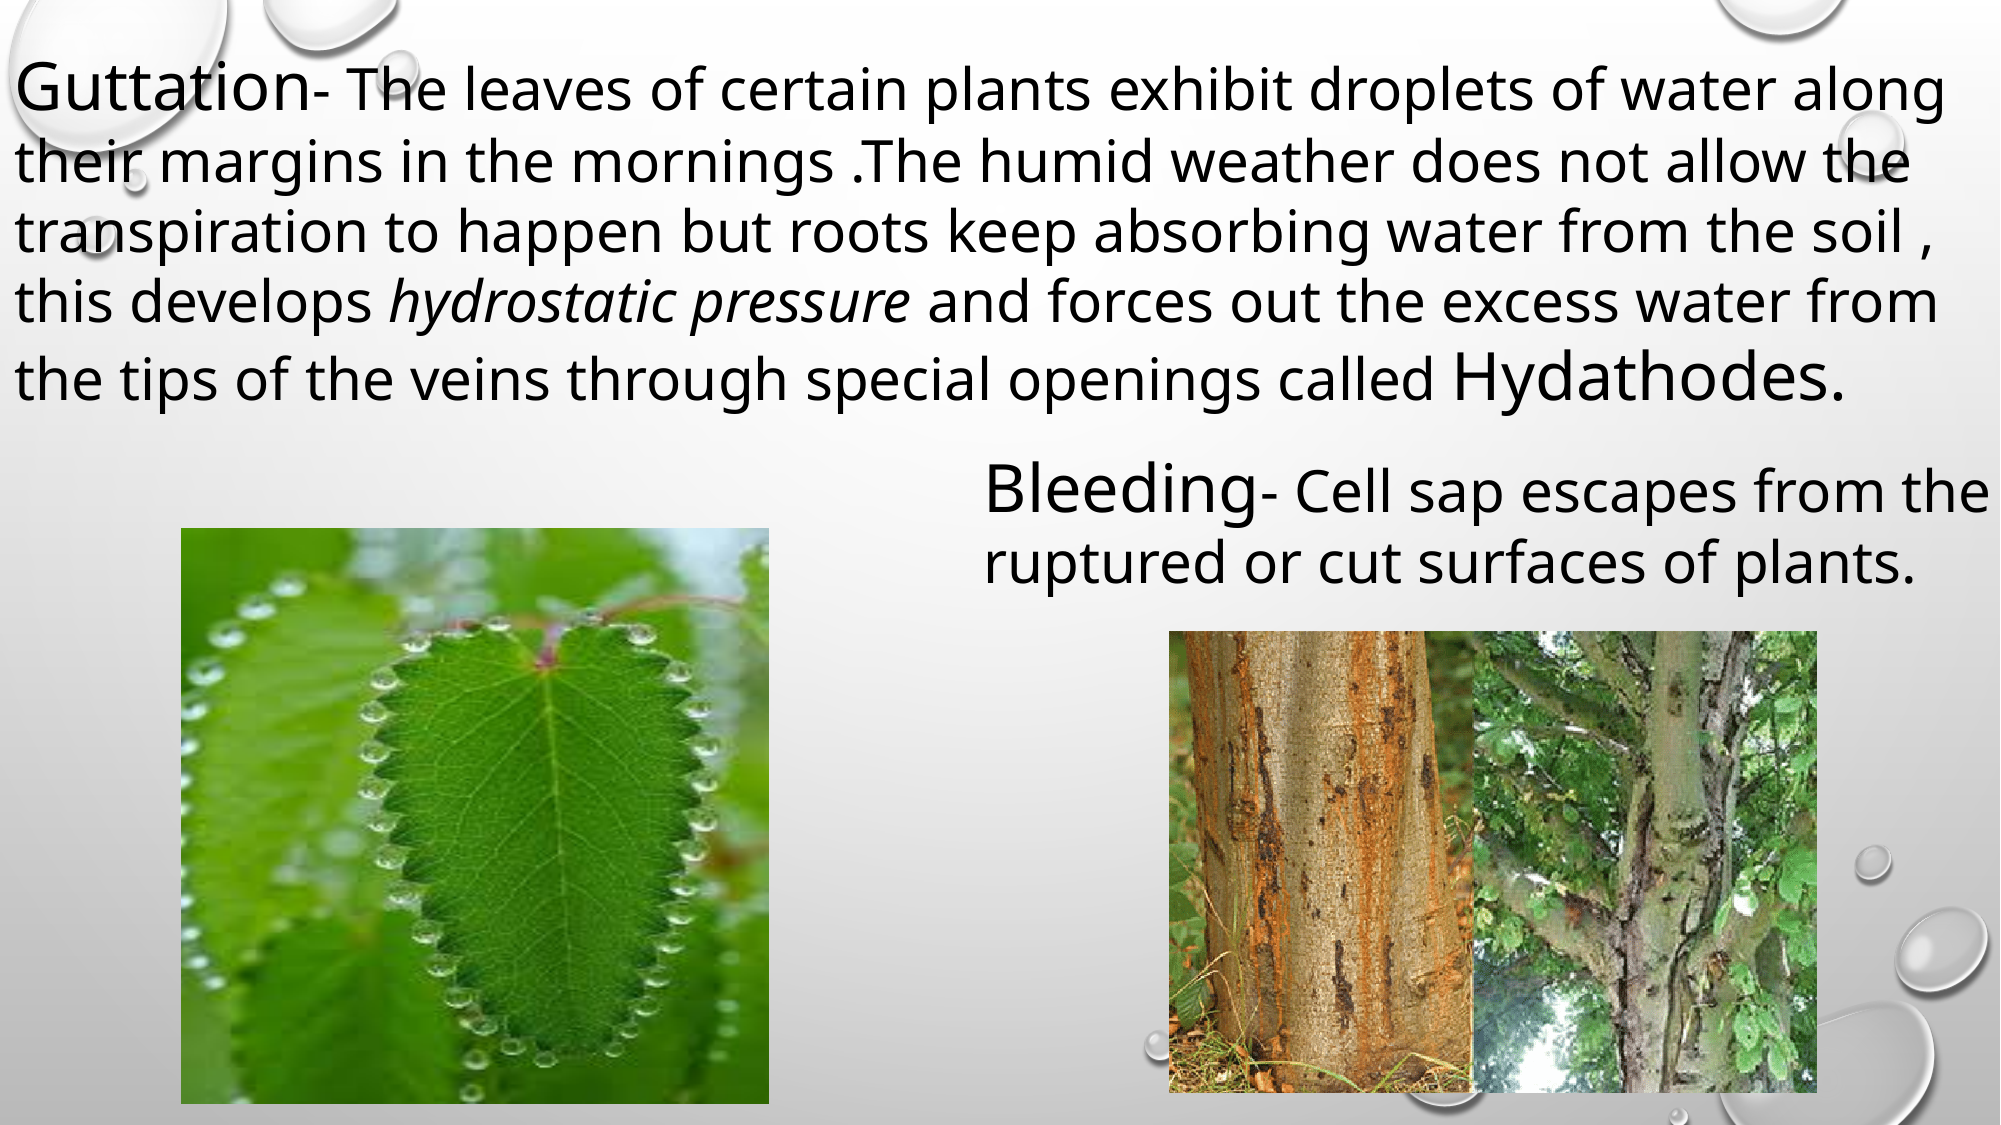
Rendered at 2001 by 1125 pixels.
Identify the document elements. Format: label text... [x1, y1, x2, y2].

text_box Guttation- The leaves of certain plants exhibit droplets of water along their margins in the mornings .The humid weather does not allow the transpiration to happen but roots keep absorbing water from the soil , this develops hydrostatic pressure and forces out the excess water from the tips of the veins through special openings called Hydathodes. [0, 36, 1982, 421]
picture [0, 0, 2000, 1125]
text_box Bleeding- Cell sap escapes from the ruptured or cut surfaces of plants. [968, 438, 2000, 603]
